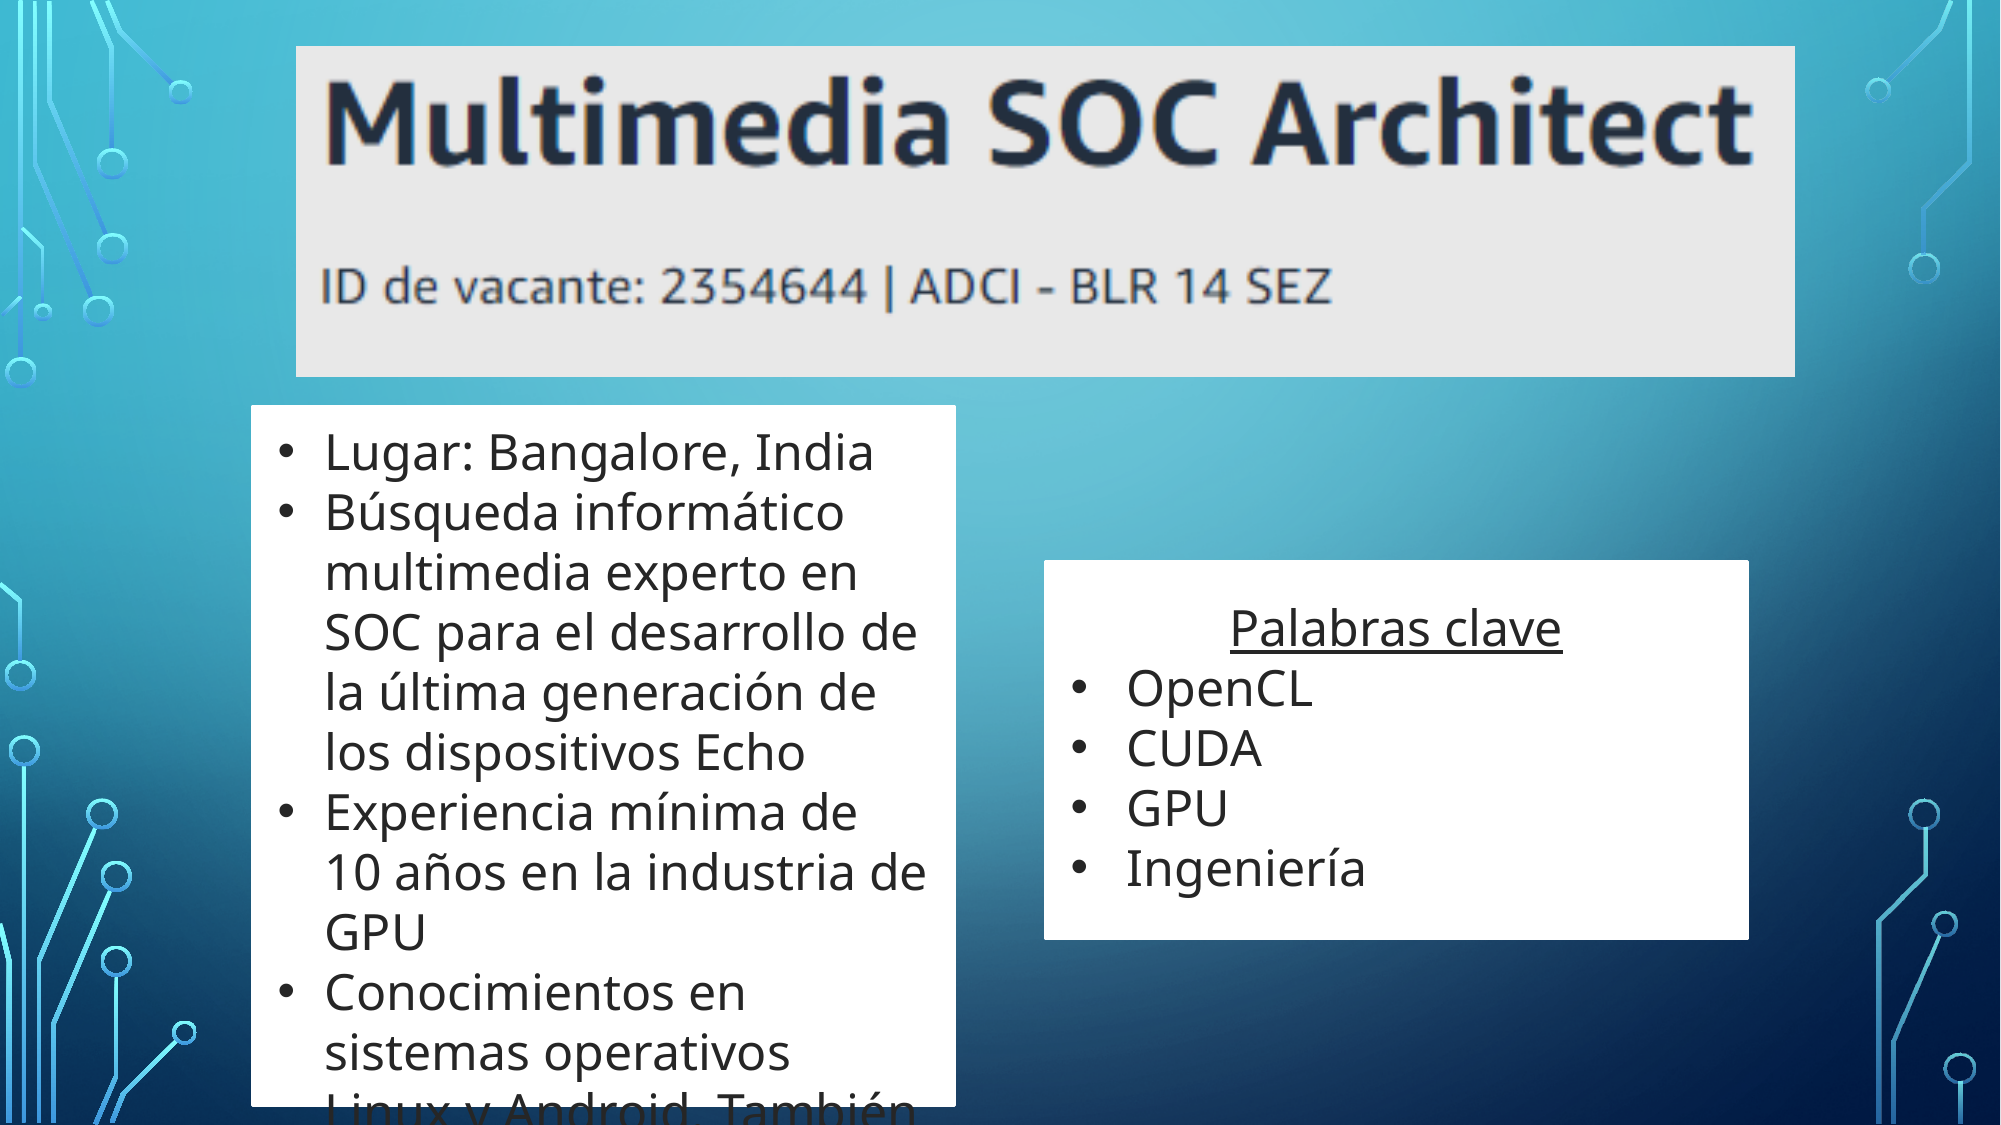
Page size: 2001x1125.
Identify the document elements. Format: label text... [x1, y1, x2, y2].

picture [296, 46, 1795, 377]
text_box Palabras clave OpenCL CUDA GPU Ingeniería [1055, 589, 1737, 905]
text_box [251, 405, 956, 1107]
text_box Lugar: Bangalore, India Búsqueda informático multimedia experto en SOC para el desarrollo de la última generación de los dispositivos Echo Experiencia mínima de 10 años en la industria de GPU Conocimientos en sistemas operativos Linux y Android. También en C/C++ [262, 413, 944, 1125]
text_box [1044, 560, 1749, 940]
